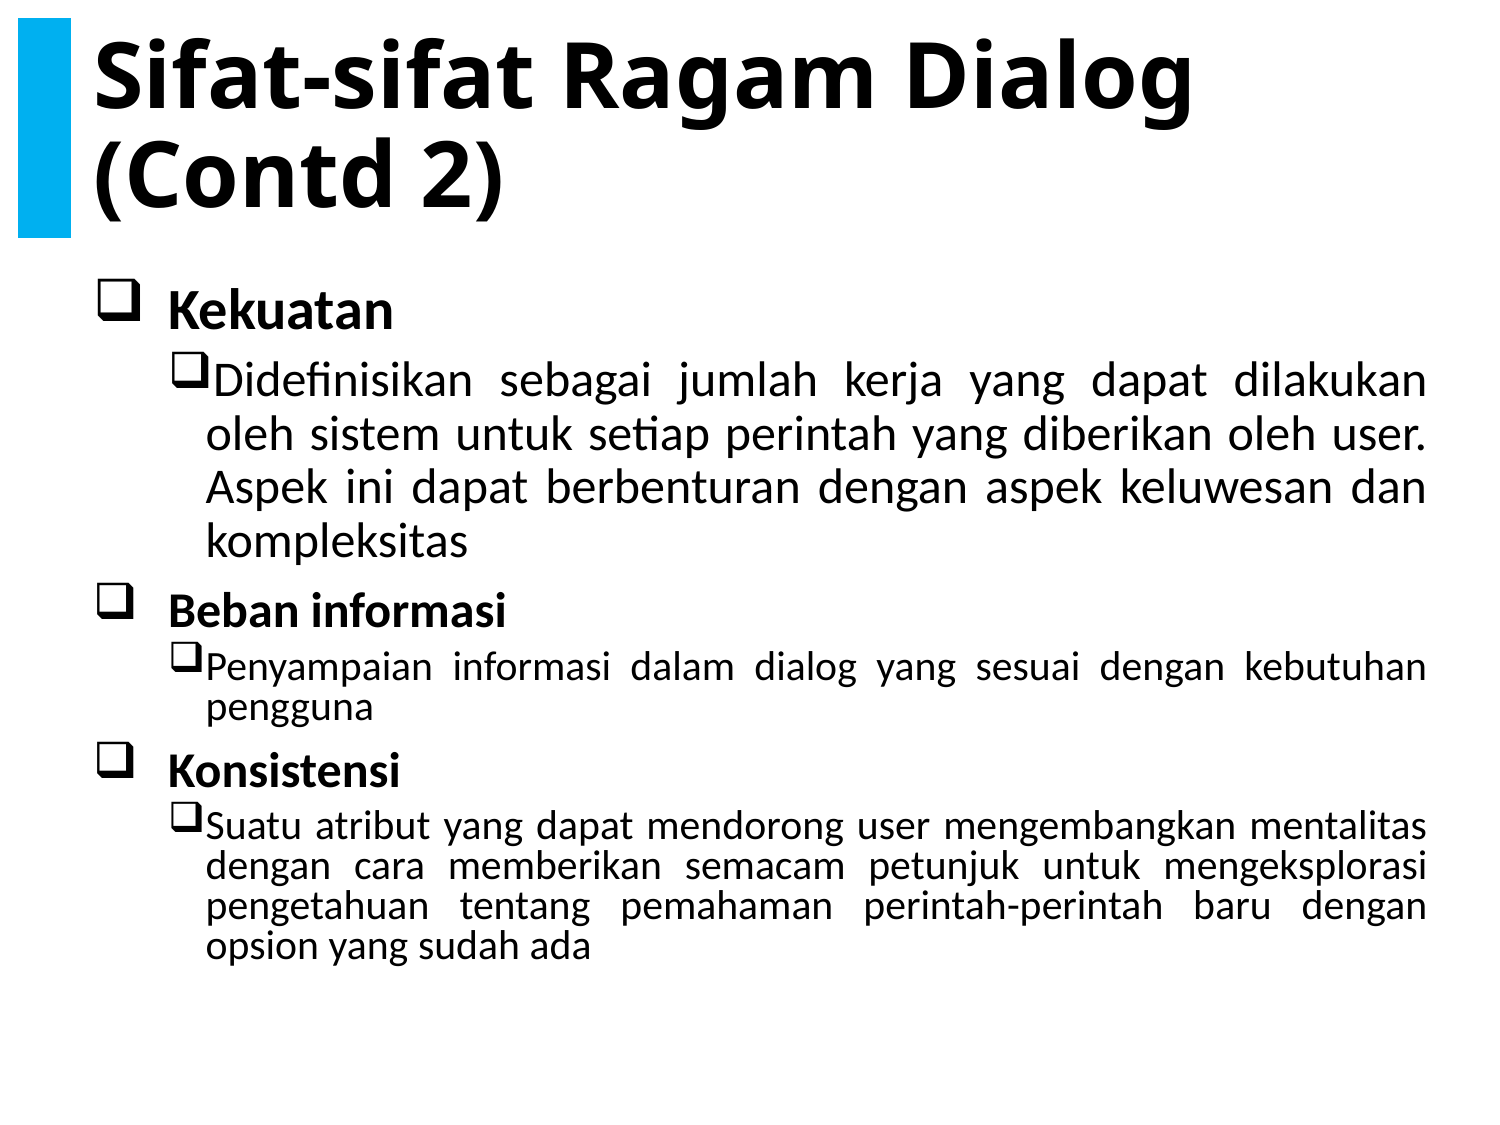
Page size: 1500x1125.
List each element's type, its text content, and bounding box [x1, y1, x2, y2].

title Sifat-sifat Ragam Dialog (Contd 2) [78, 19, 1443, 237]
list Kekuatan Didefinisikan sebagai jumlah kerja yang dapat dilakukan oleh sistem untuk setiap perintah yang diberikan oleh user. Aspek ini dapat berbenturan dengan aspek keluwesan dan kompleksitas Beban informasi Penyampaian informasi dalam dialog yang sesuai dengan kebutuhan pengguna Konsistensi Suatu atribut yang dapat mendorong user mengembangkan mentalitas dengan cara memberikan semacam petunjuk untuk mengeksplorasi pengetahuan tentang pemahaman perintah-perintah baru dengan opsion yang sudah ada [78, 272, 1443, 1070]
